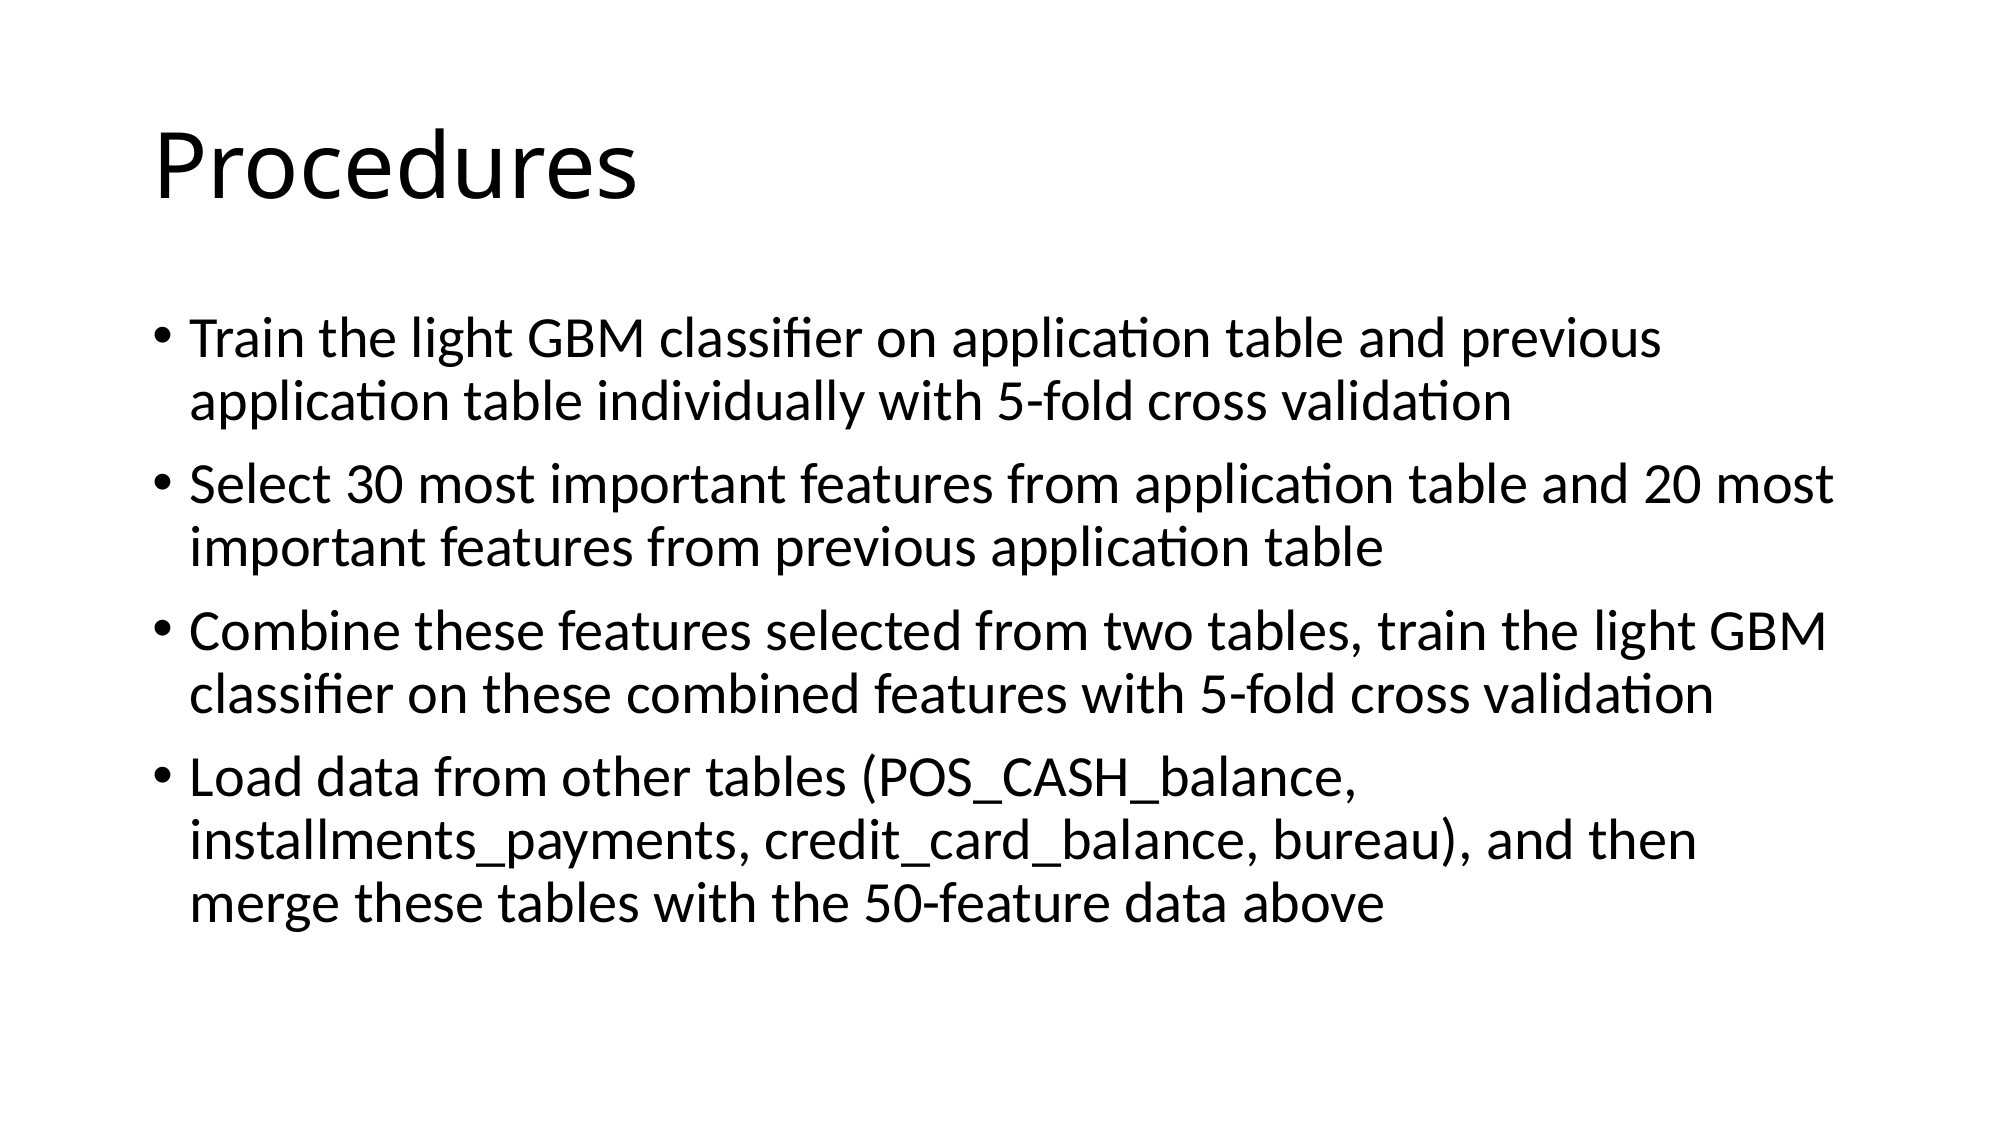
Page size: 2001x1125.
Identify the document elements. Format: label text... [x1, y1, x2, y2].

list Train the light GBM classifier on application table and previous application table individually with 5-fold cross validation Select 30 most important features from application table and 20 most important features from previous application table Combine these features selected from two tables, train the light GBM classifier on these combined features with 5-fold cross validation Load data from other tables (POS_CASH_balance, installments_payments, credit_card_balance, bureau), and then merge these tables with the 50-feature data above [137, 299, 1863, 1014]
title Procedures [137, 59, 1863, 278]
